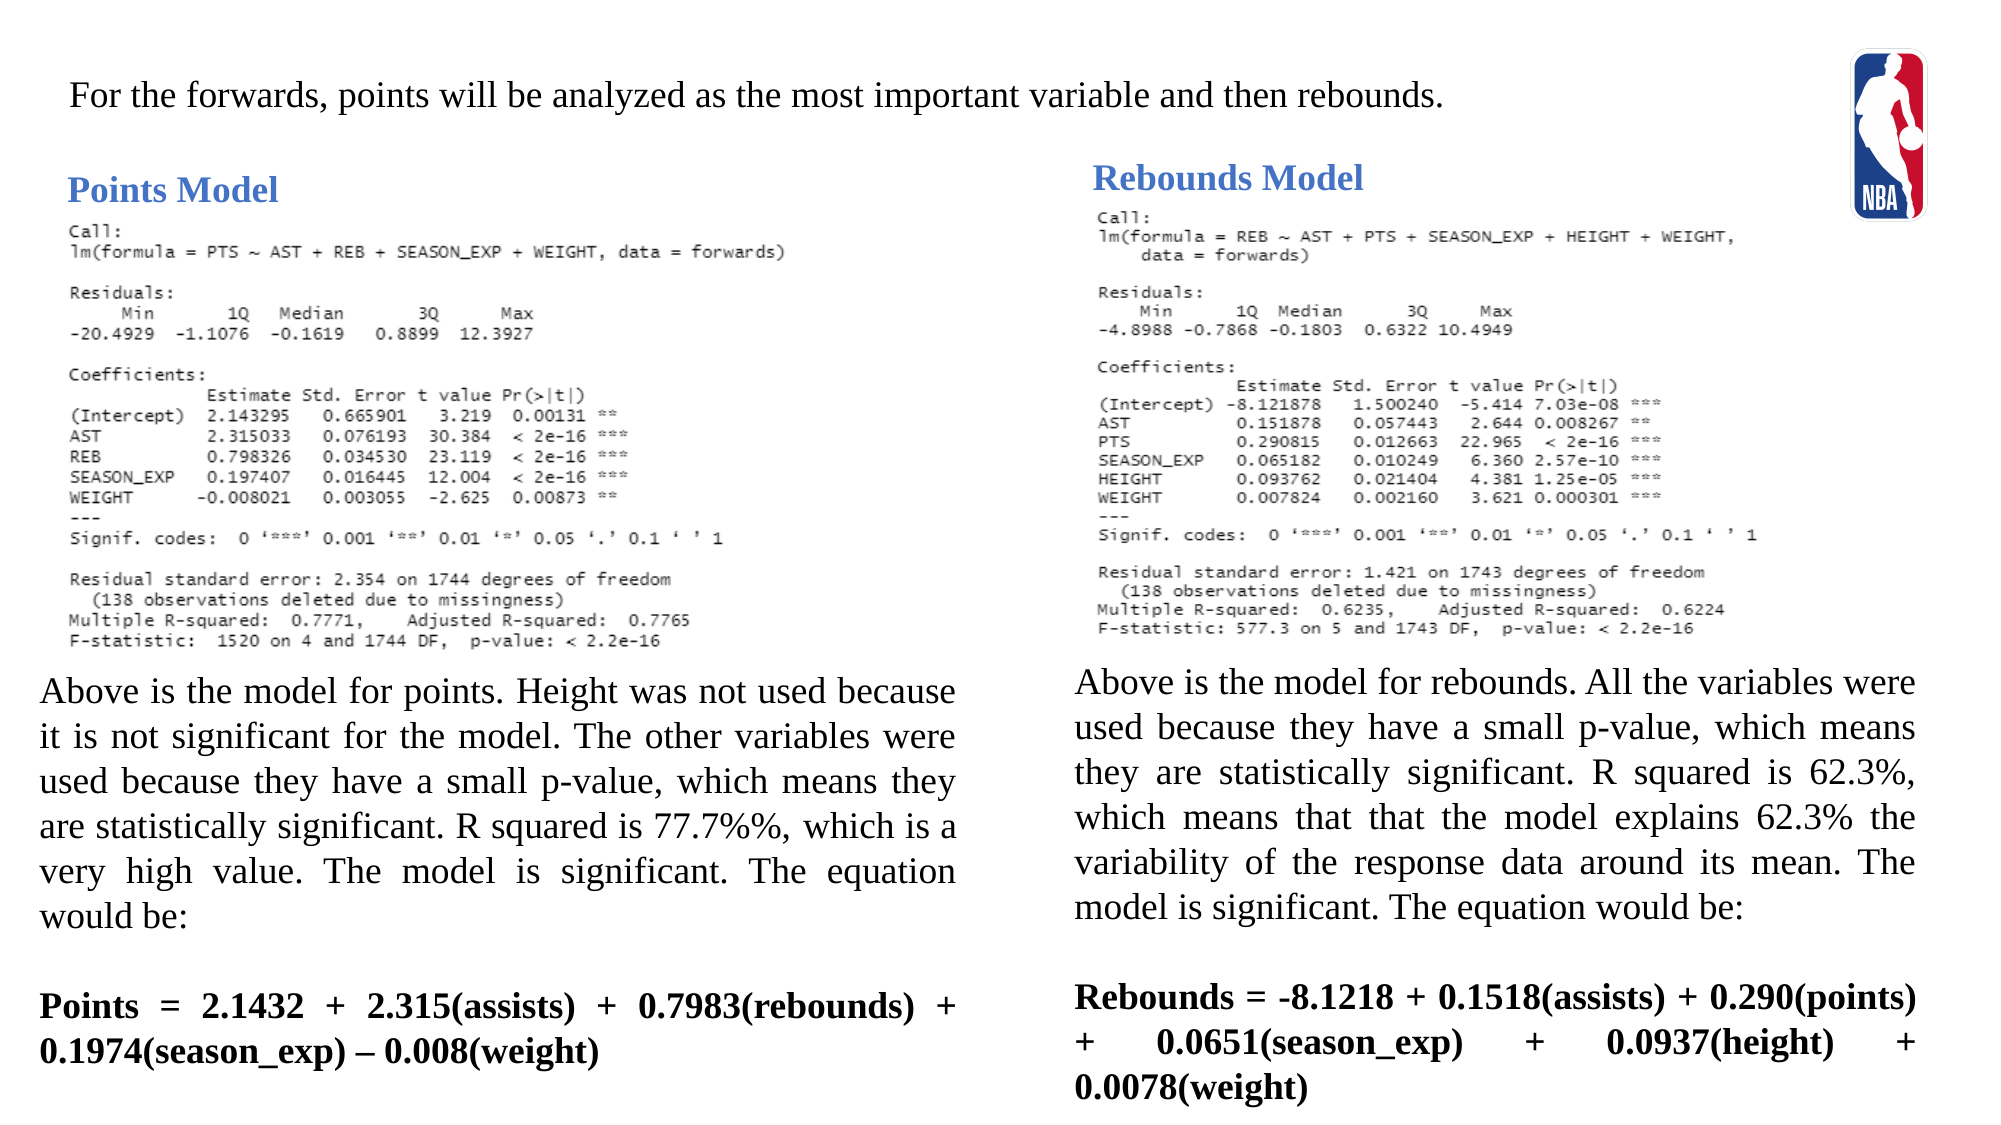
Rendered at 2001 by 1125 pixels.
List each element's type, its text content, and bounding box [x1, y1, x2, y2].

text_box Above is the model for rebounds. All the variables were used because they have a small p-value, which means they are statistically significant. R squared is 62.3%, which means that that the model explains 62.3% the variability of the response data around its mean. The model is significant. The equation would be: Rebounds = -8.1218 + 0.1518(assists) + 0.290(points) + 0.0651(season_exp) + 0.0937(height) + 0.0078(weight) [1059, 649, 1932, 1125]
text_box Rebounds Model [1077, 145, 1779, 206]
picture [67, 217, 798, 654]
picture [1091, 206, 1765, 643]
text_box For the forwards, points will be analyzed as the most important variable and then rebounds. [54, 62, 1714, 123]
text_box Points Model [52, 157, 813, 217]
text_box Above is the model for points. Height was not used because it is not significant for the model. The other variables were used because they have a small p-value, which means they are statistically significant. R squared is 77.7%%, which is a very high value. The model is significant. The equation would be: Points = 2.1432 + 2.315(assists) + 0.7983(rebounds) + 0.1974(season_exp) – 0.008(weight) [24, 658, 973, 1079]
picture [1846, 40, 1932, 230]
